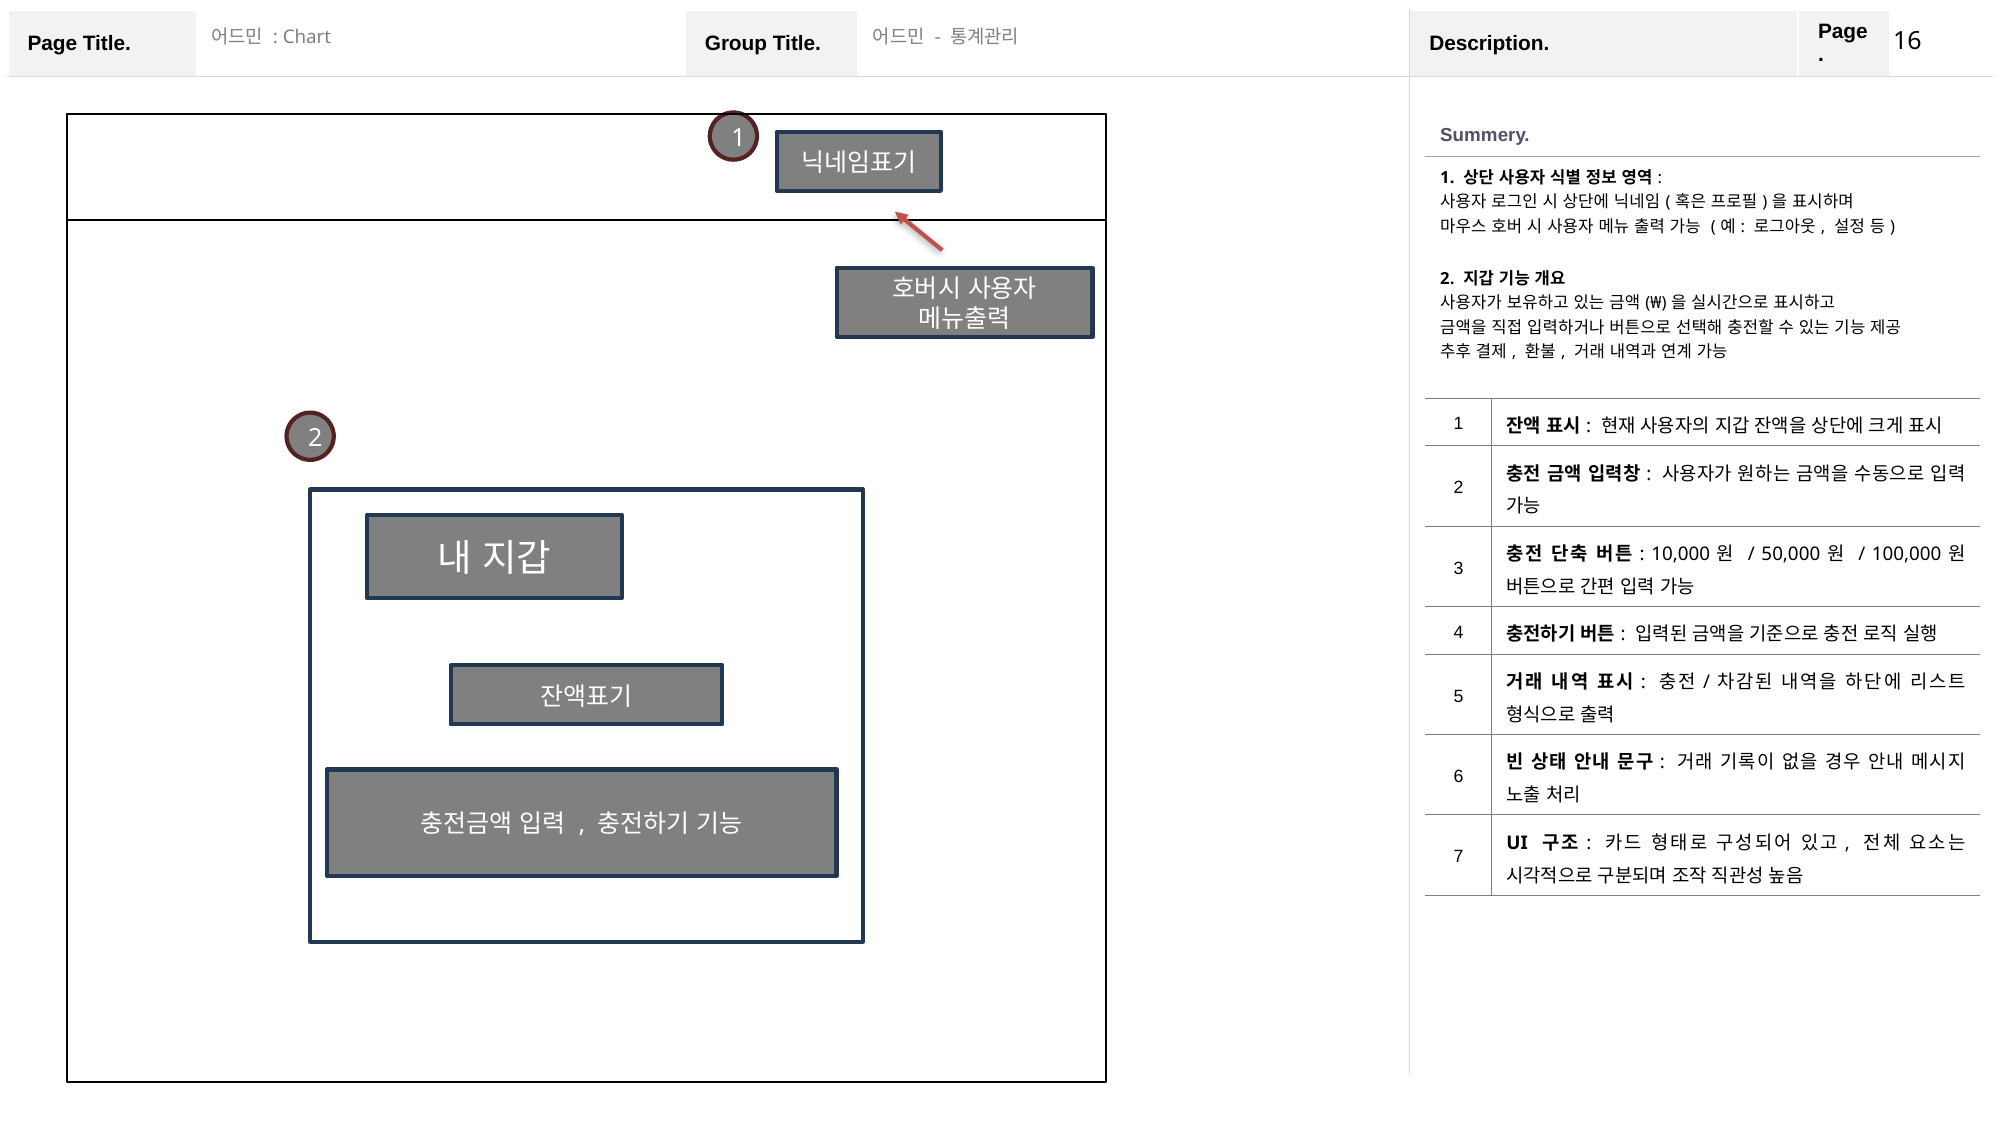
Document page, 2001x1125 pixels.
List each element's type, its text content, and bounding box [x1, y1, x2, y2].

table_cell 5 [1425, 655, 1491, 734]
table_cell 1 [1425, 399, 1491, 445]
text_box 호버시 사용자 메뉴출력 [835, 266, 1095, 339]
table_cell 6 [1425, 735, 1491, 814]
text_box 충전금액 입력 , 충전하기 기능 [325, 767, 839, 878]
table_cell 3 [1425, 527, 1491, 606]
table_cell 빈 상태 안내 문구: 거래 기록이 없을 경우 안내 메시지 노출 처리 [1492, 735, 1980, 814]
list 어드민 : Chart [196, 18, 684, 55]
table_cell 1. 상단 사용자 식별 정보 영역: 사용자 로그인 시 상단에 닉네임(혹은 프로필)을 표시하며 마우스 호버 시 사용자 메뉴 출력 가능 (예: 로그아웃, 설정 등) 2. 지갑 기능 개요 사용자가 보유하고 있는 금액(₩)을 실시간으로 표시하고 금액을 직접 입력하거나 버튼으로 선택해 충전할 수 있는 기능 제공 추후 결제, 환불, 거래 내역과 연계 가능 [1425, 157, 1980, 398]
text_box 16 [1878, 17, 2000, 67]
table_cell 충전 단축 버튼: 10,000원 / 50,000원 / 100,000원 버튼으로 간편 입력 가능 [1492, 527, 1980, 606]
table_cell 충전하기 버튼: 입력된 금액을 기준으로 충전 로직 실행 [1492, 607, 1980, 654]
text_box 내 지갑 [365, 513, 624, 600]
table_cell 2 [1425, 446, 1491, 526]
table_header Summery. [1425, 114, 1980, 156]
table_cell 7 [1425, 815, 1491, 895]
table_cell 충전 금액 입력창: 사용자가 원하는 금액을 수동으로 입력 가능 [1492, 446, 1980, 526]
table_cell 잔액 표시: 현재 사용자의 지갑 잔액을 상단에 크게 표시 [1492, 399, 1980, 445]
text_box 잔액표기 [449, 663, 724, 726]
table_cell UI 구조: 카드 형태로 구성되어 있고, 전체 요소는 시각적으로 구분되며 조작 직관성 높음 [1492, 815, 1980, 895]
list 어드민 - 통계관리 [858, 18, 1405, 55]
table_cell 4 [1425, 607, 1491, 654]
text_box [894, 211, 943, 251]
text_box [65, 222, 1108, 1084]
table_cell 거래 내역 표시: 충전/차감된 내역을 하단에 리스트 형식으로 출력 [1492, 655, 1980, 734]
text_box [65, 111, 1108, 222]
text_box [308, 487, 865, 944]
